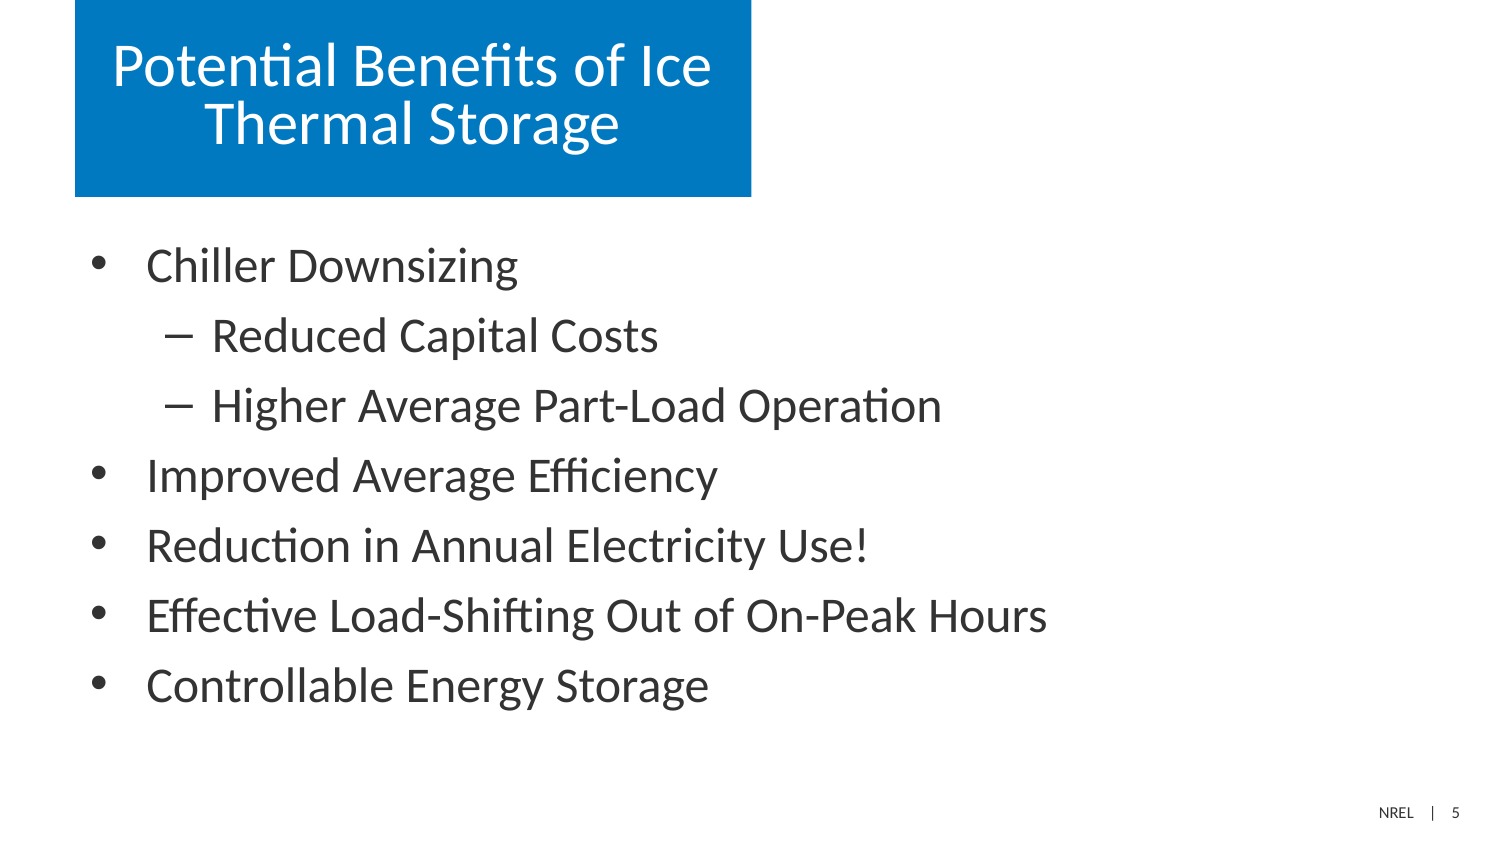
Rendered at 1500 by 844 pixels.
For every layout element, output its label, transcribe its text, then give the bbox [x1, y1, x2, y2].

list Chiller Downsizing Reduced Capital Costs Higher Average Part-Load Operation Improved Average Efficiency Reduction in Annual Electricity Use! Effective Load-Shifting Out of On-Peak Hours Controllable Energy Storage [75, 225, 1407, 779]
title Potential Benefits of Ice Thermal Storage [75, 0, 752, 197]
